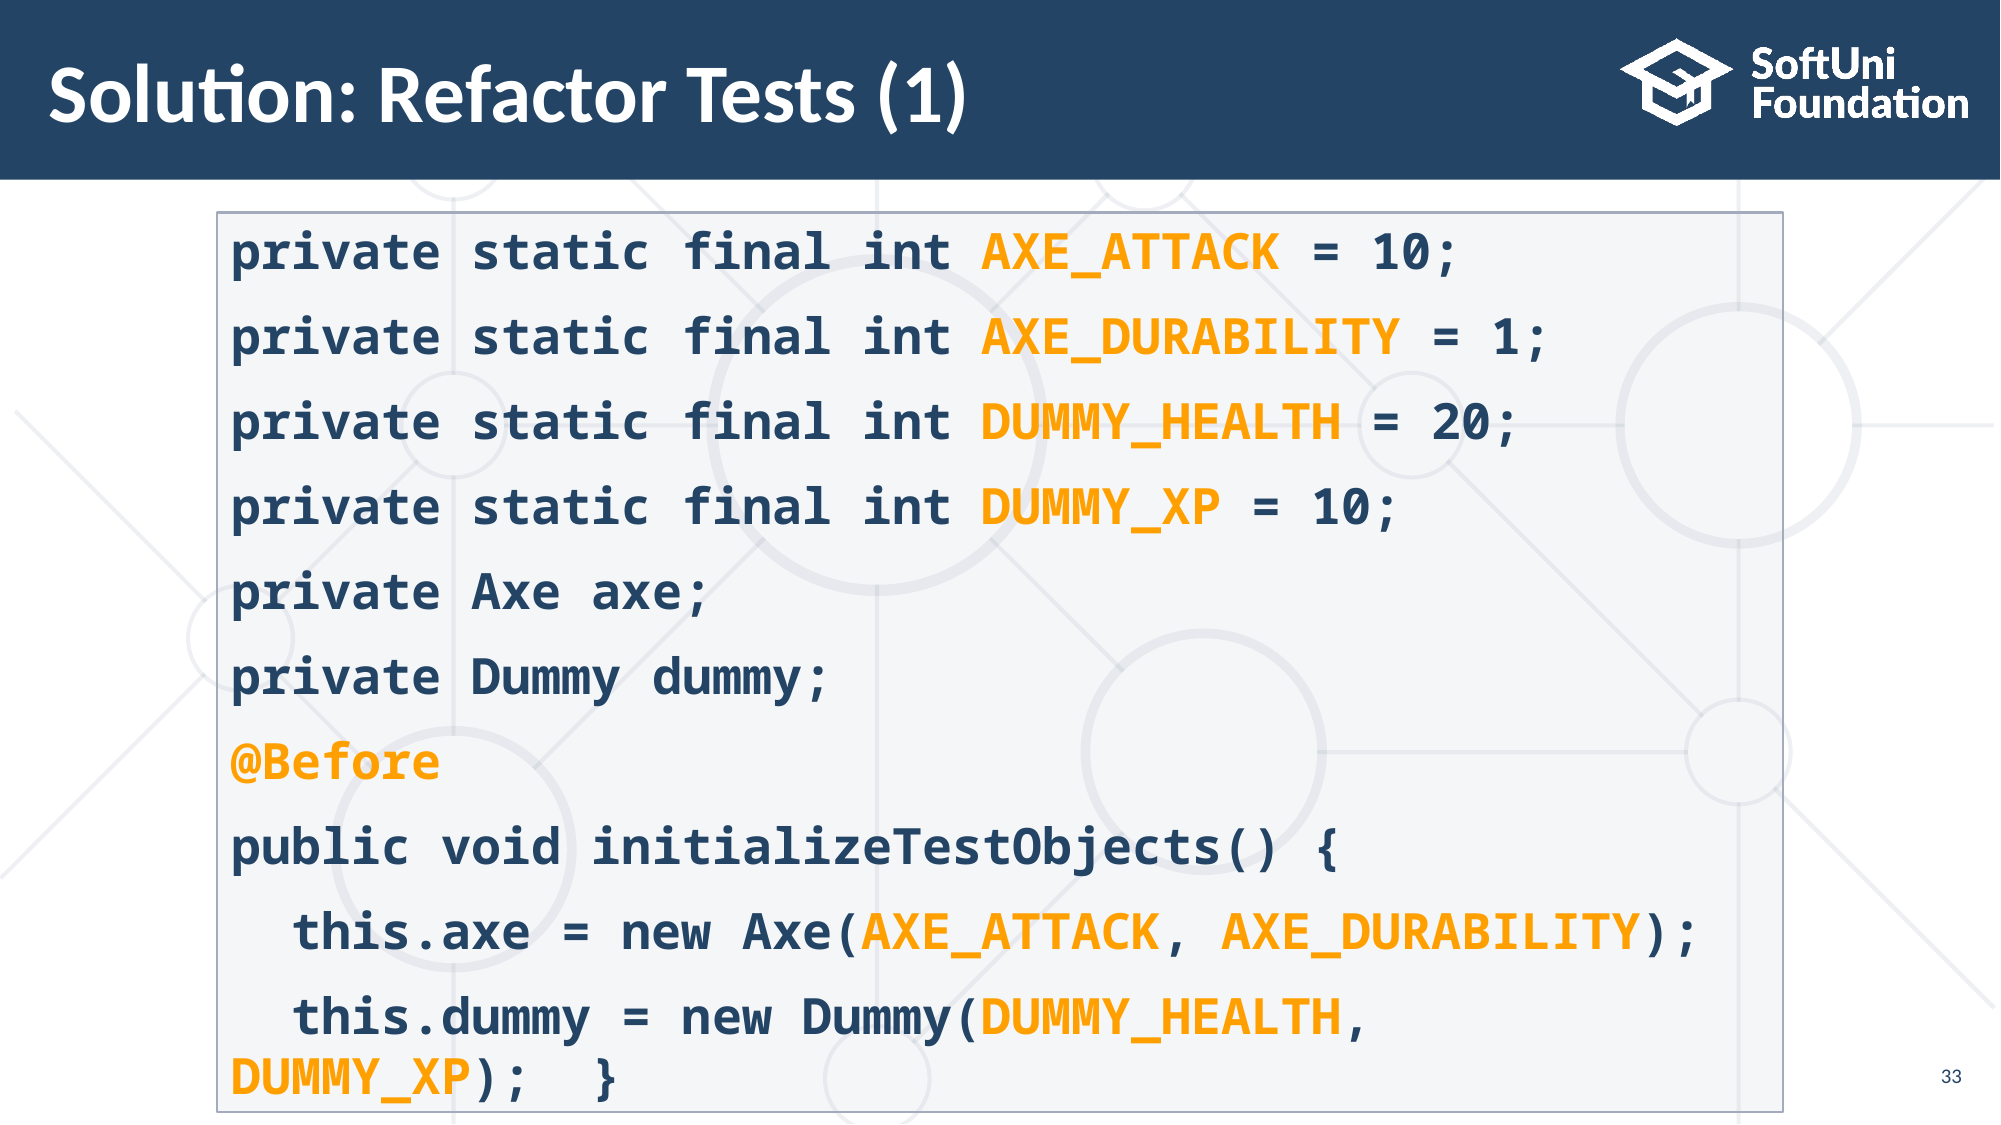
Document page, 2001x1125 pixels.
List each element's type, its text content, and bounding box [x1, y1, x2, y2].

text_box private static final int AXE_ATTACK = 10; private static final int AXE_DURABILITY = 1; private static final int DUMMY_HEALTH = 20; private static final int DUMMY_XP = 10; private Axe axe; private Dummy dummy; @Before public void initializeTestObjects() { this.axe = new Axe(AXE_ATTACK, AXE_DURABILITY); this.dummy = new Dummy(DUMMY_HEALTH, DUMMY_XP); } [217, 212, 1783, 1113]
slide_number 33 [1897, 1049, 1968, 1101]
title Solution: Refactor Tests (1) [31, 16, 1591, 162]
picture [1619, 38, 1968, 126]
